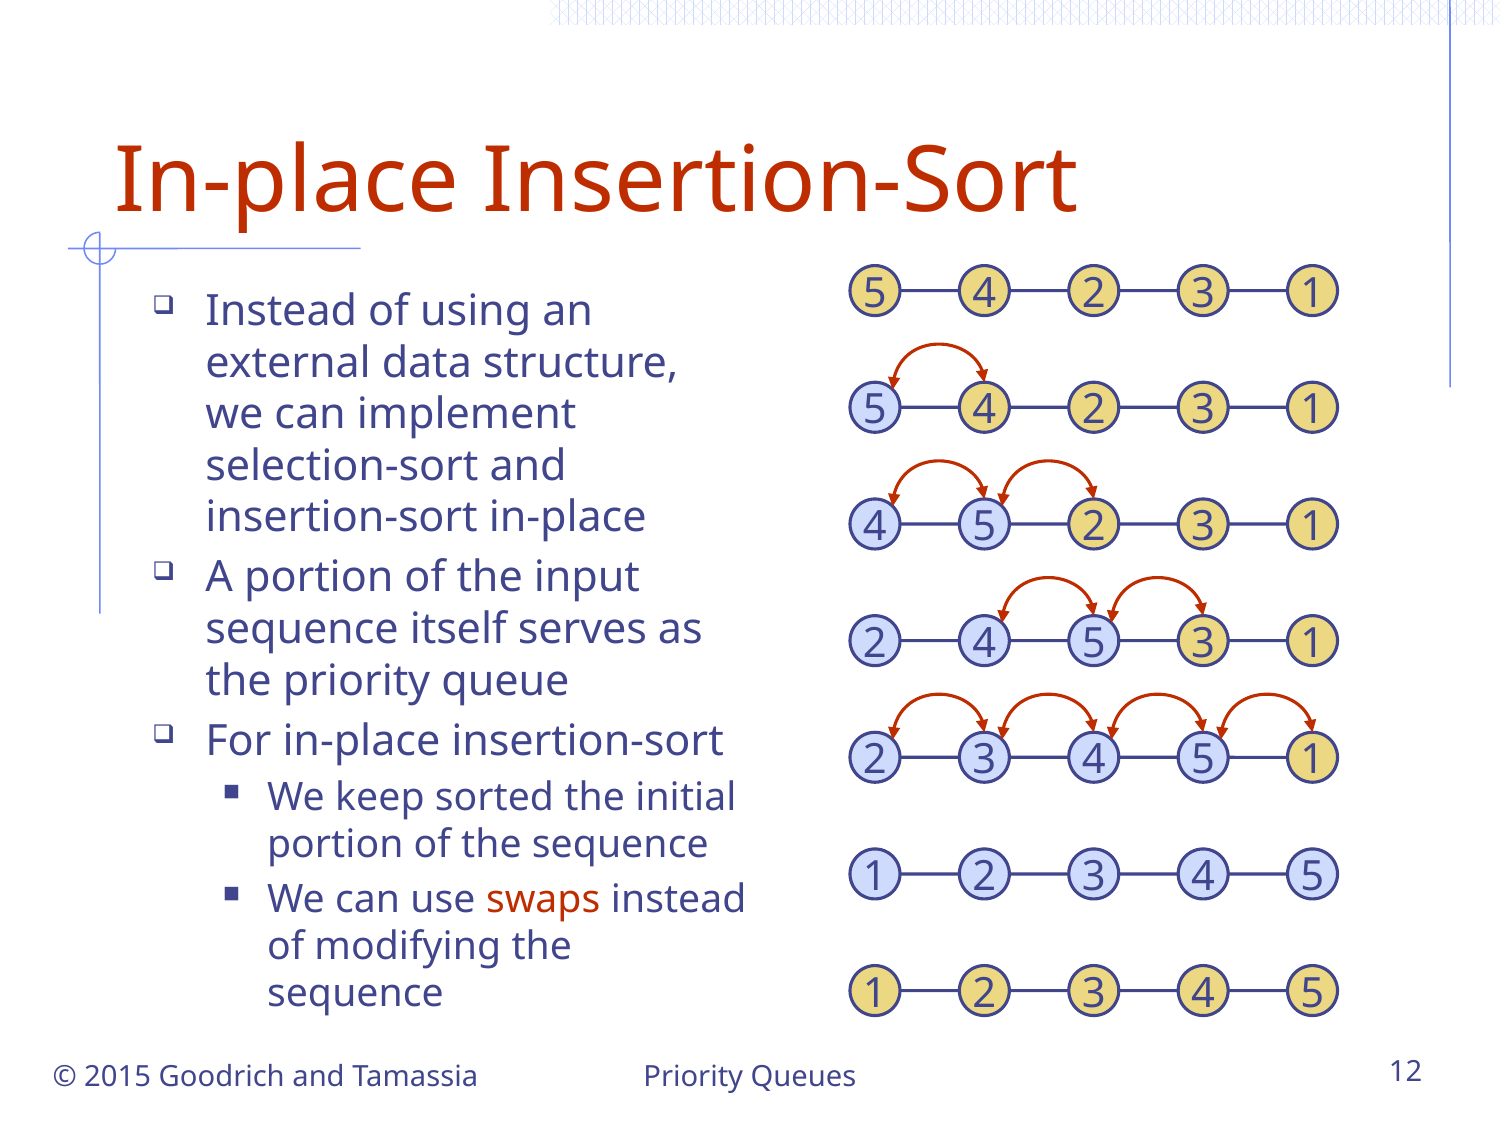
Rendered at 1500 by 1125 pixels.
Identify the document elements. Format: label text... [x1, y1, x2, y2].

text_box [849, 498, 930, 550]
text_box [934, 338, 943, 431]
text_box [849, 381, 930, 433]
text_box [934, 688, 943, 781]
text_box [1153, 688, 1162, 781]
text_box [1165, 732, 1258, 783]
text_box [849, 848, 1338, 900]
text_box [1153, 571, 1162, 664]
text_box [934, 454, 943, 547]
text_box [1165, 615, 1338, 666]
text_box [1262, 688, 1271, 781]
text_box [1044, 571, 1052, 664]
slide_number © 2015 Goodrich and Tamassia [37, 1024, 613, 1101]
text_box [946, 381, 1338, 433]
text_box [849, 265, 1338, 316]
slide_number 12 [1124, 1024, 1438, 1101]
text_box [1055, 498, 1338, 550]
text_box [1274, 732, 1338, 783]
list Instead of using an external data structure, we can implement selection-sort and insertion-sort in-place A portion of the input sequence itself serves as the priority queue For in-place insertion-sort We keep sorted the initial portion of the sequence We can use swaps instead of modifying the sequence [137, 275, 763, 1025]
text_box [1044, 688, 1052, 781]
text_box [946, 732, 1039, 783]
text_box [849, 615, 1038, 666]
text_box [849, 732, 930, 783]
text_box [1055, 732, 1149, 783]
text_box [1044, 454, 1052, 547]
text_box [1055, 615, 1148, 666]
title In-place Insertion-Sort [99, 50, 1413, 238]
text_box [946, 498, 1039, 550]
footer Priority Queues [613, 1024, 988, 1101]
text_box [849, 965, 1338, 1016]
